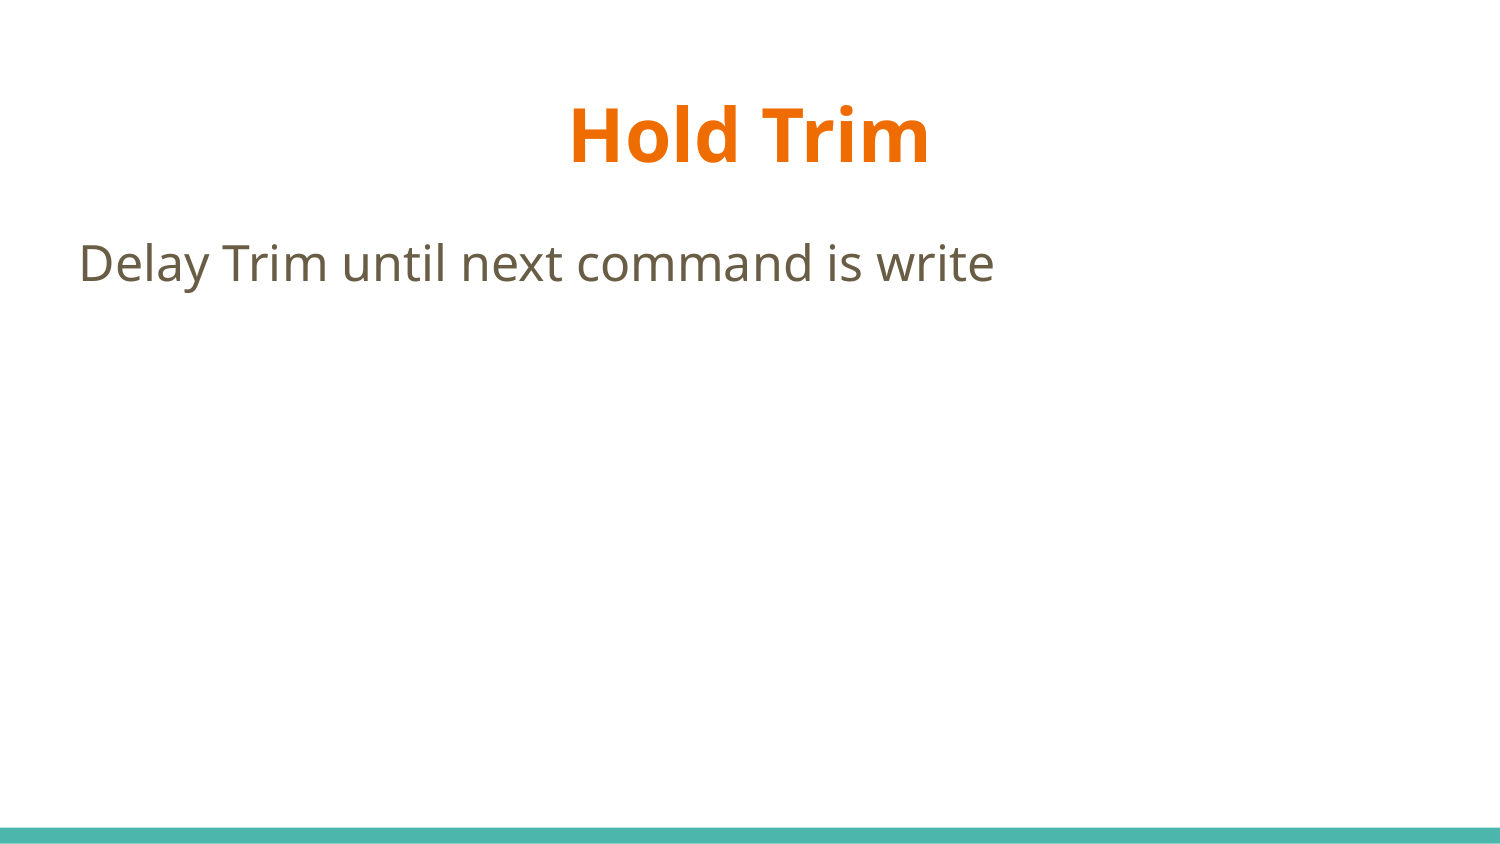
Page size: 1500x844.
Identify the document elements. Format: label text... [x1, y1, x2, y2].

title Hold Trim [51, 72, 1449, 189]
list Delay Trim until next command is write [51, 207, 1449, 750]
